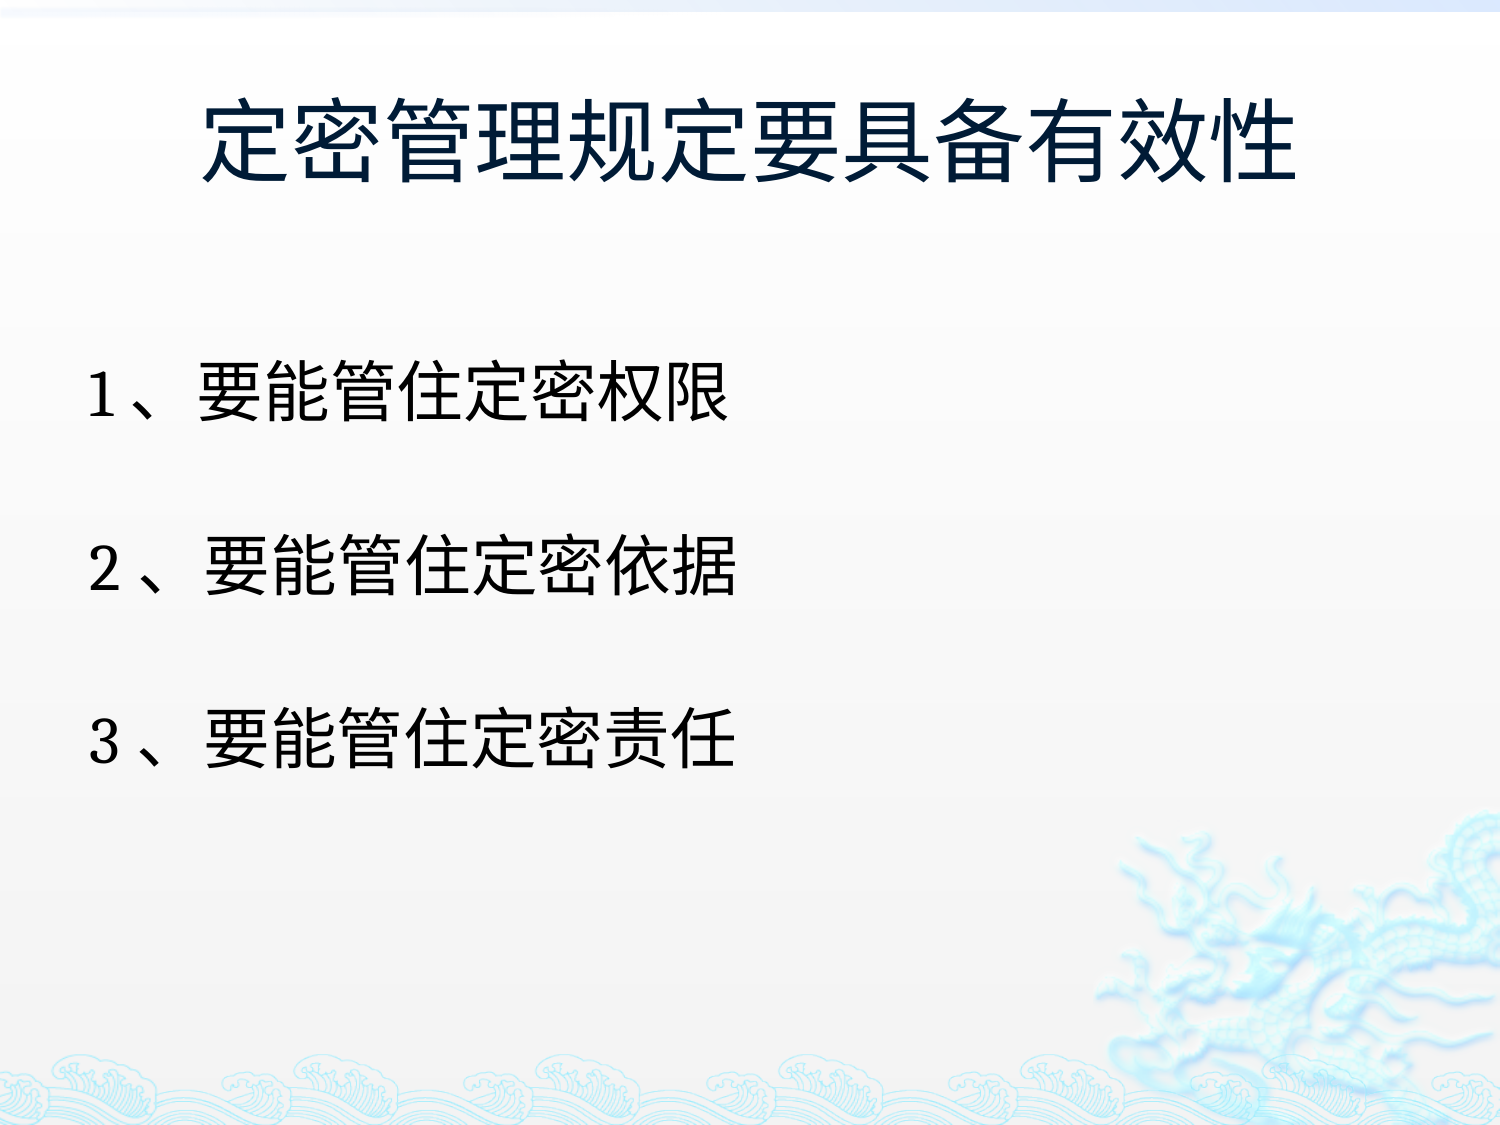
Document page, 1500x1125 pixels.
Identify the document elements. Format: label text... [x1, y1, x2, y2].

list 1、要能管住定密权限 2、要能管住定密依据 3、要能管住定密责任 [75, 262, 1425, 1005]
title 定密管理规定要具备有效性 [75, 45, 1425, 233]
